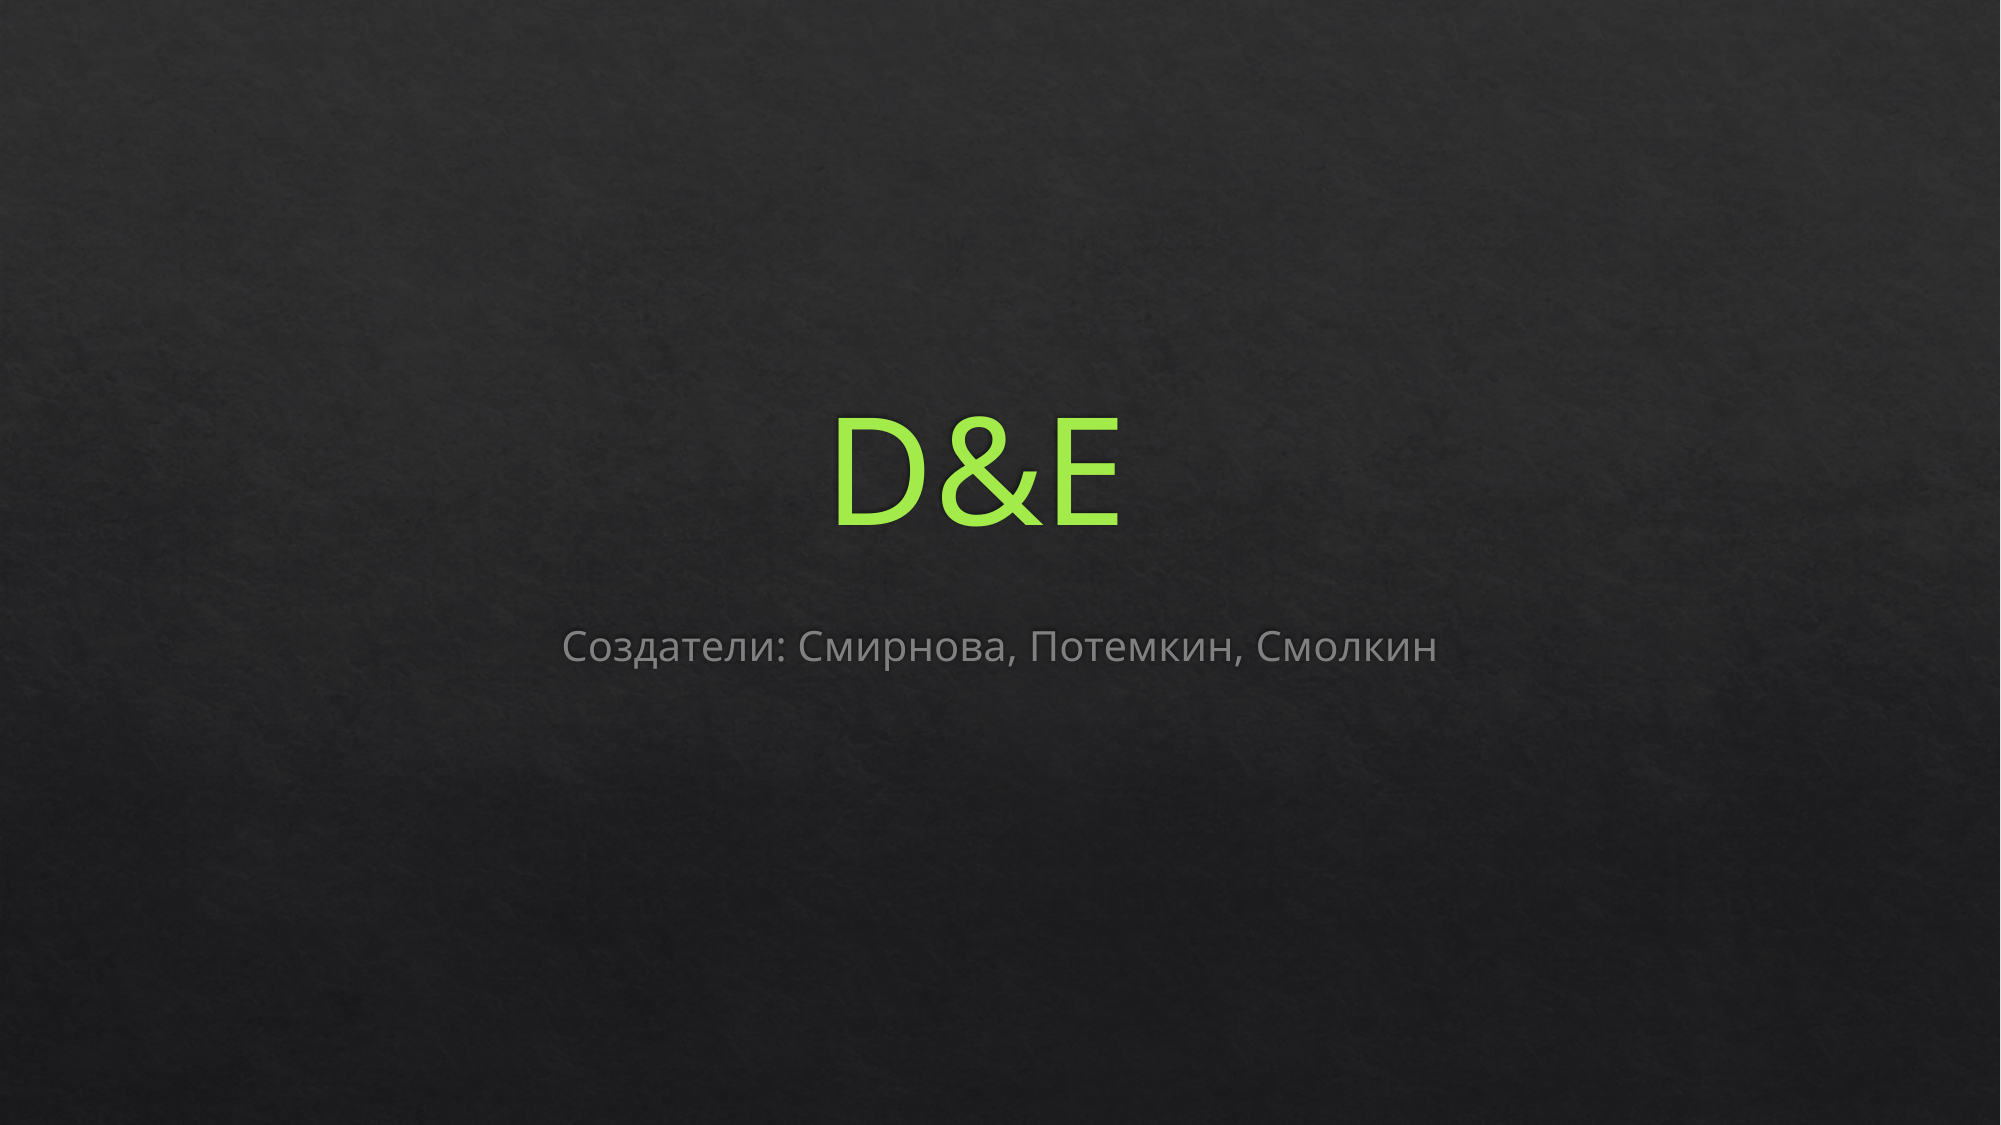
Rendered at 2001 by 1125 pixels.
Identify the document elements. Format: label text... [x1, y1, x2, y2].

title D&E [201, 262, 1751, 563]
subtitle Создатели: Смирнова, Потемкин, Смолкин [225, 612, 1775, 785]
